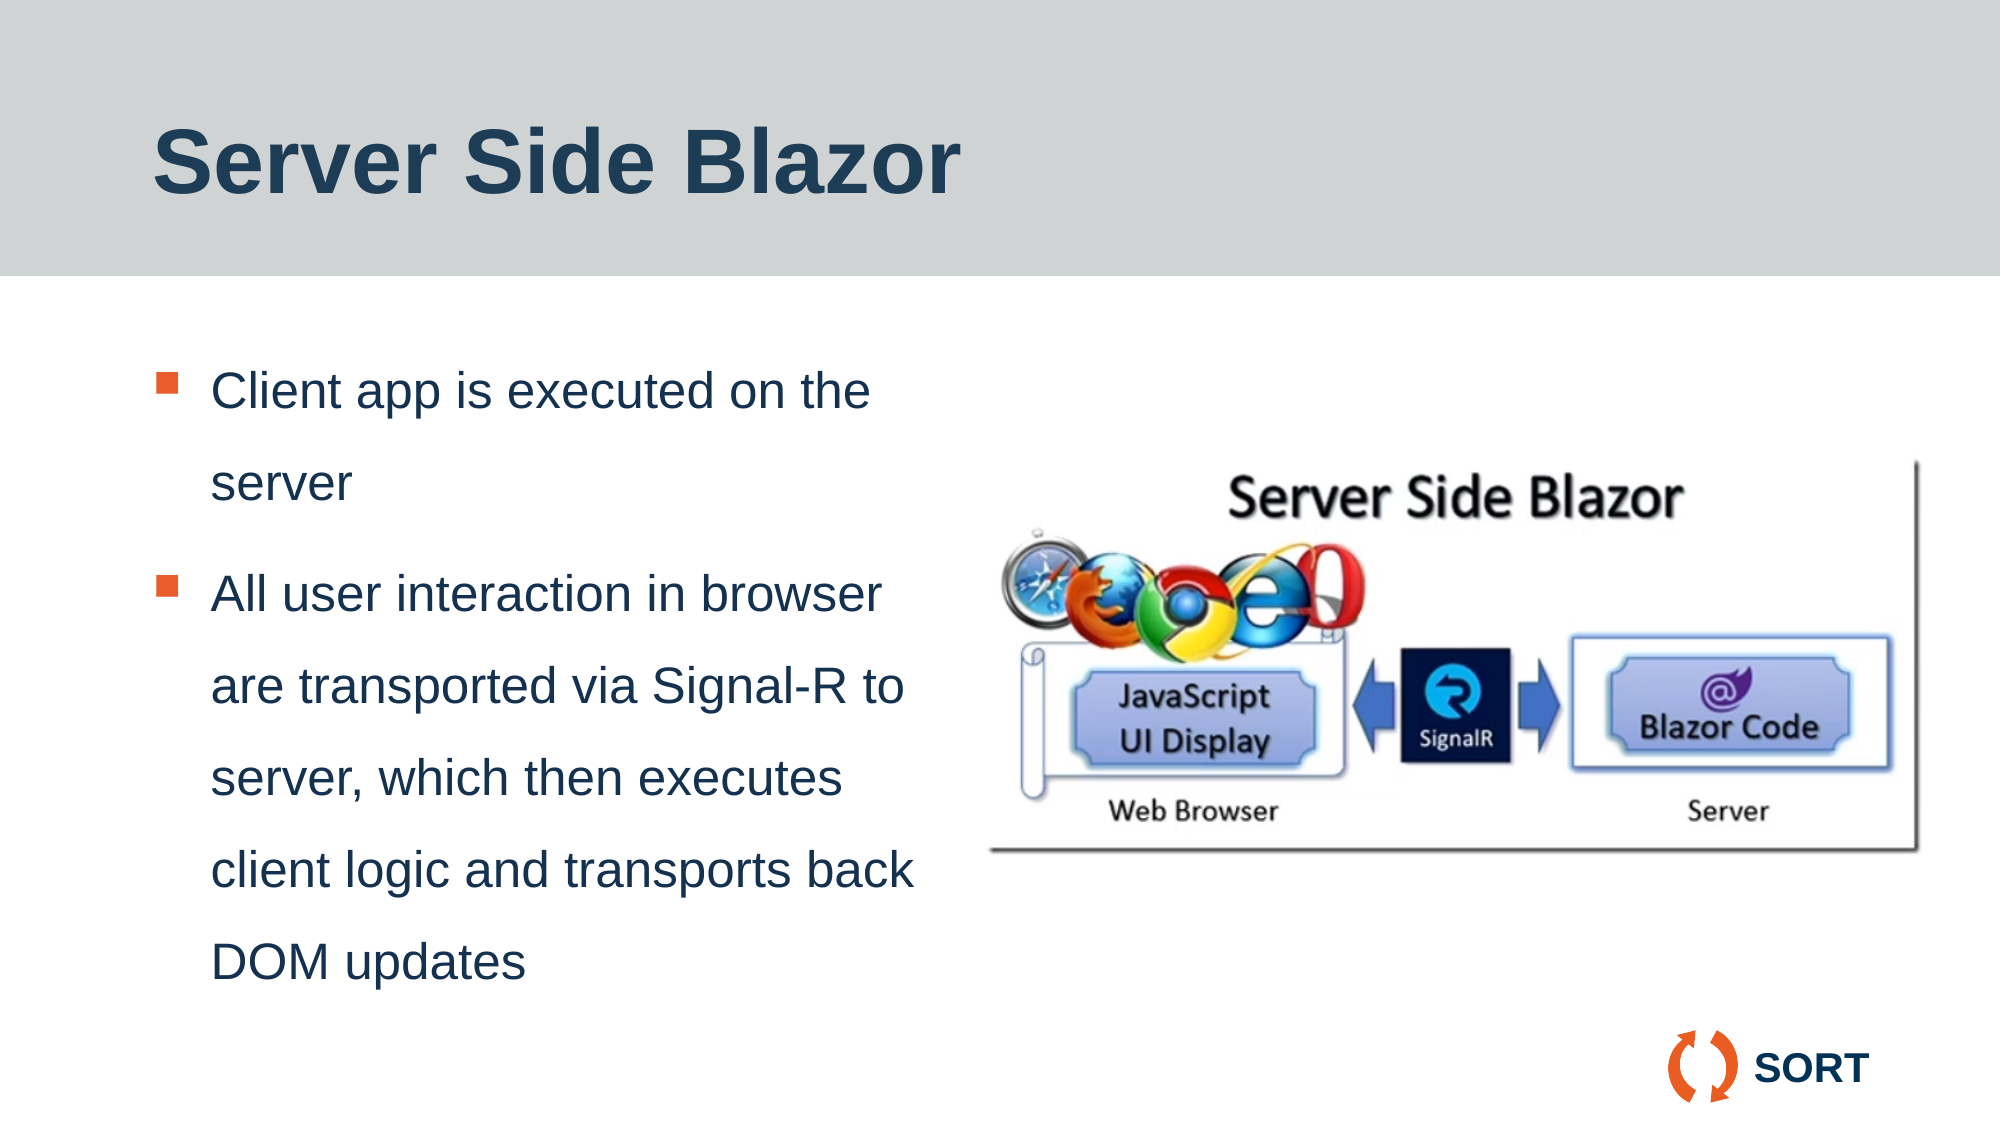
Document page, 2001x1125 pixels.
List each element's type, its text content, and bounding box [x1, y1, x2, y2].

picture [929, 374, 1978, 904]
list Client app is executed on the server All user interaction in browser are transported via Signal-R to server, which then executes client logic and transports back DOM updates [137, 319, 944, 1007]
picture [1668, 1030, 1738, 1103]
title Server Side Blazor [137, 58, 1863, 269]
